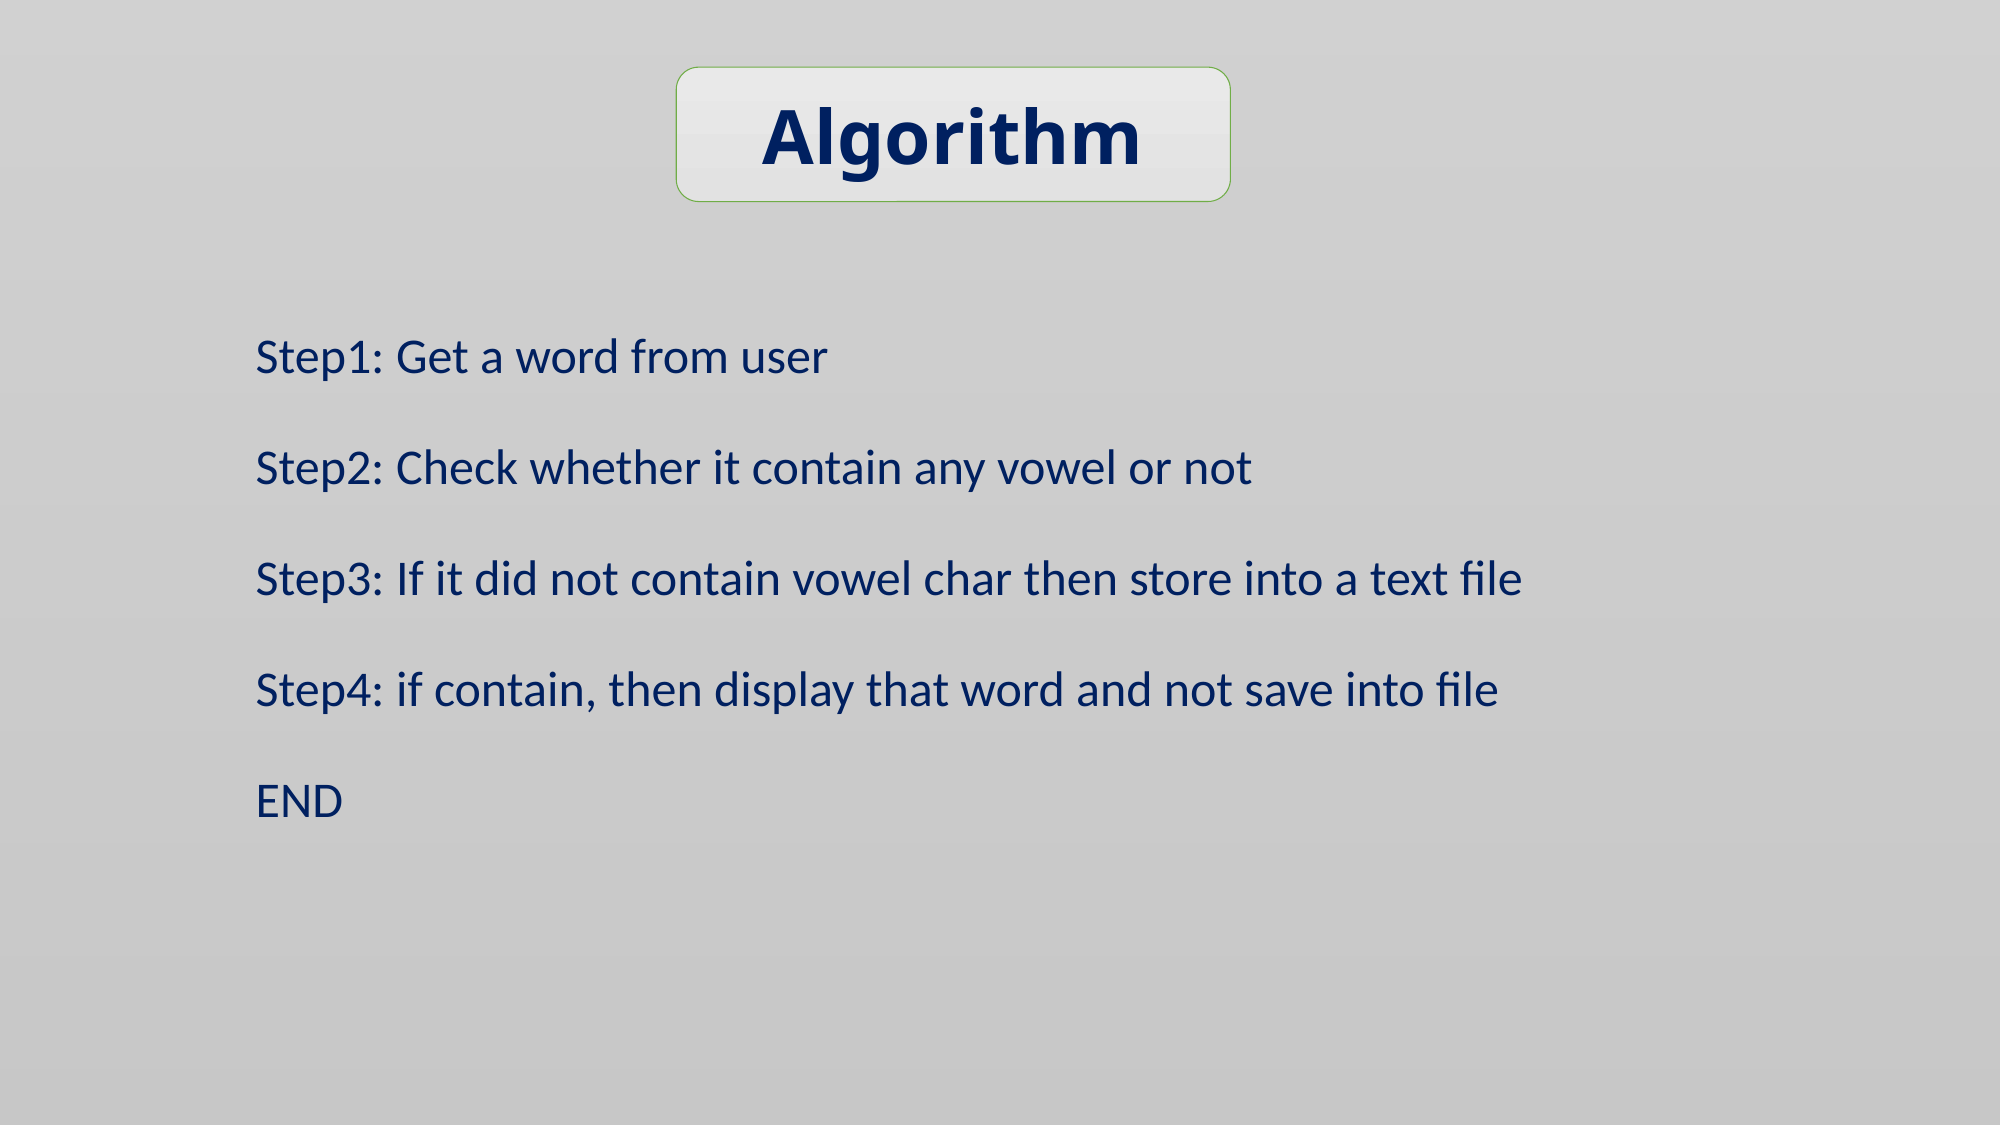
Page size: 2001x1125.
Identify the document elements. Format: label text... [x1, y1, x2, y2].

text_box Algorithm [675, 66, 1231, 203]
subtitle Step1: Get a word from user Step2: Check whether it contain any vowel or not Step3: If it did not contain vowel char then store into a text file Step4: if contain, then display that word and not save into file END [240, 286, 1741, 983]
